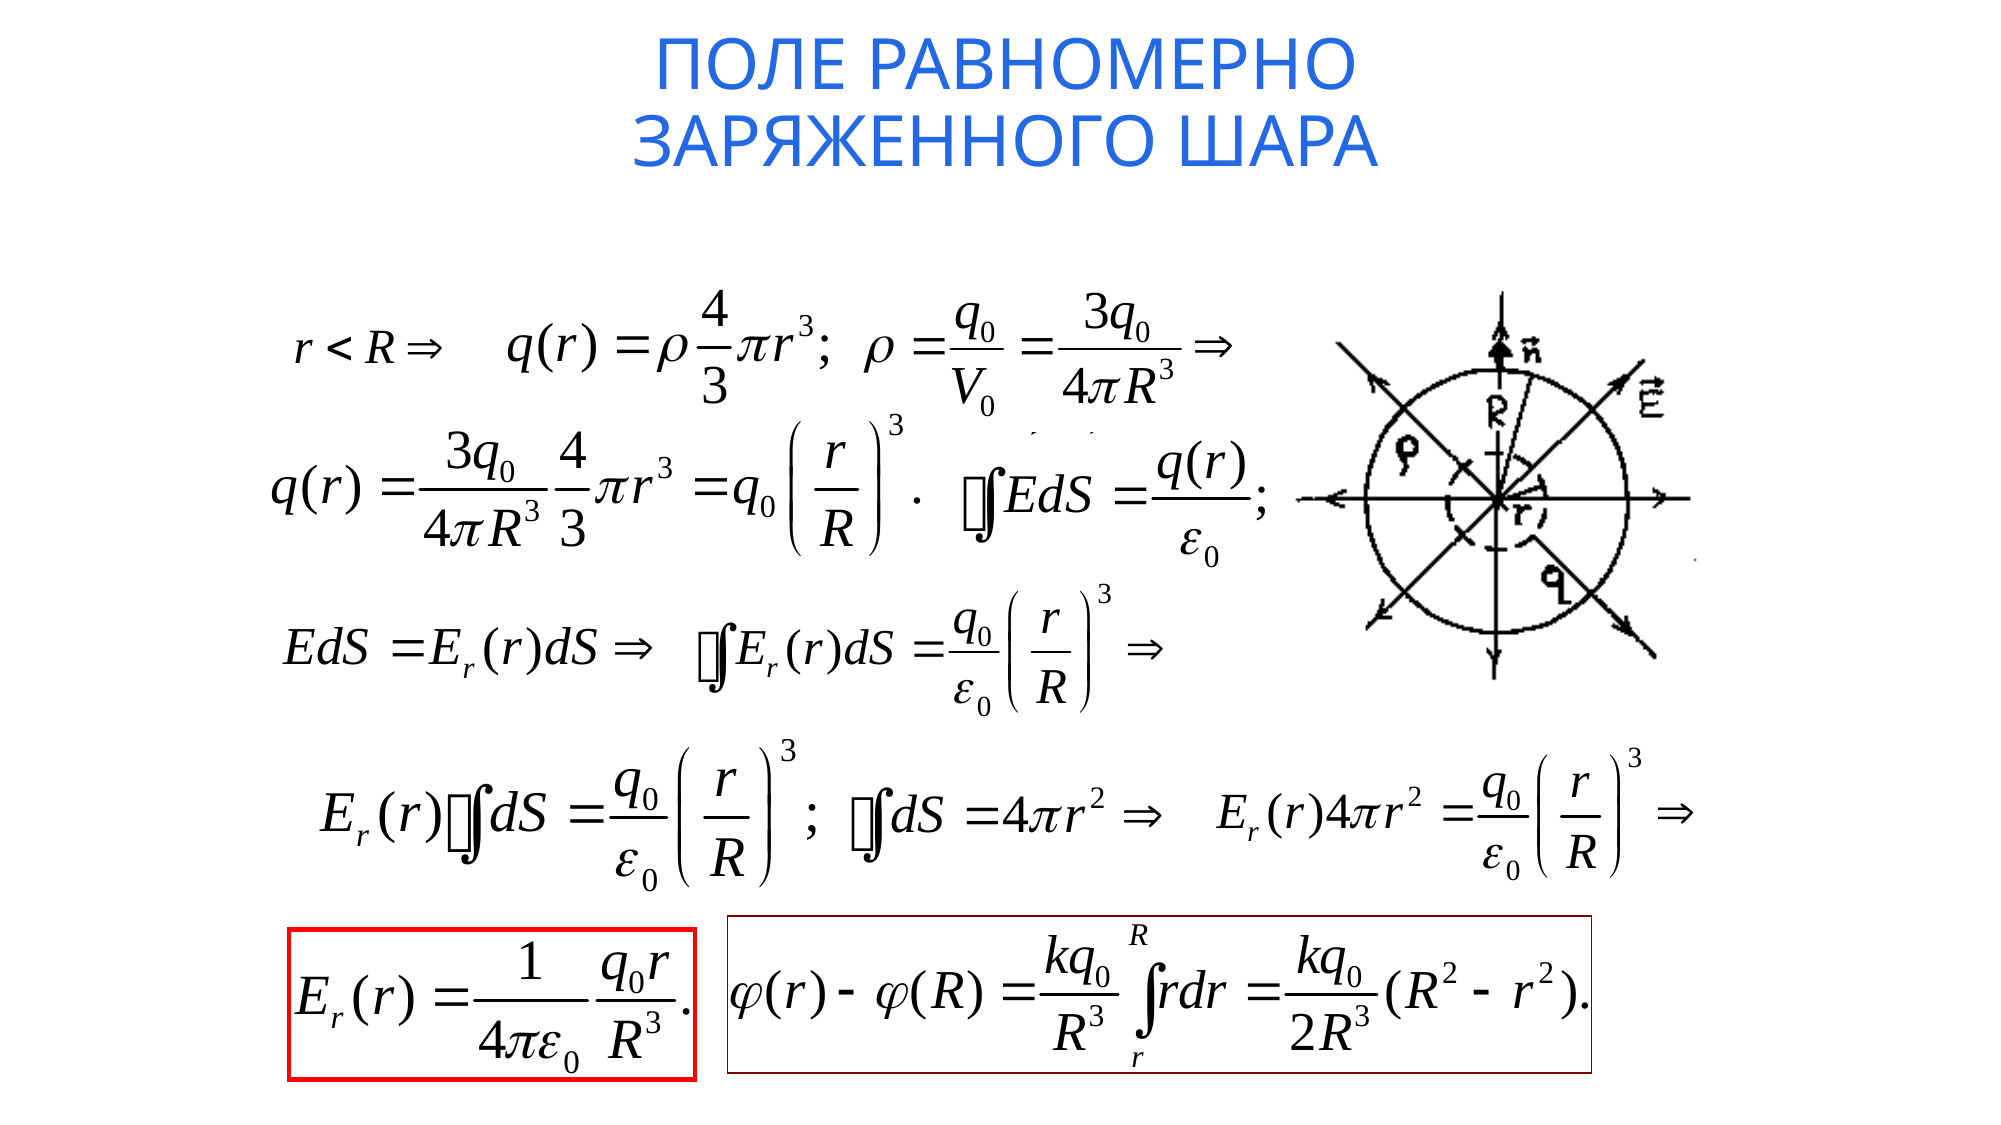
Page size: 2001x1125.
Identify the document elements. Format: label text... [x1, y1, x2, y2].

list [1285, 269, 1721, 717]
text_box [1212, 739, 1709, 885]
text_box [291, 931, 693, 1078]
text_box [728, 916, 1591, 1073]
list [503, 280, 835, 405]
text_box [267, 405, 924, 563]
title ПОЛЕ РАВНОМЕРНО ЗАРЯЖЕННОГО ШАРА [314, 0, 1697, 215]
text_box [279, 609, 670, 683]
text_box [958, 432, 1272, 572]
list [692, 575, 1178, 721]
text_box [858, 284, 1248, 421]
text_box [846, 774, 1178, 863]
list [291, 326, 457, 369]
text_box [316, 730, 822, 896]
